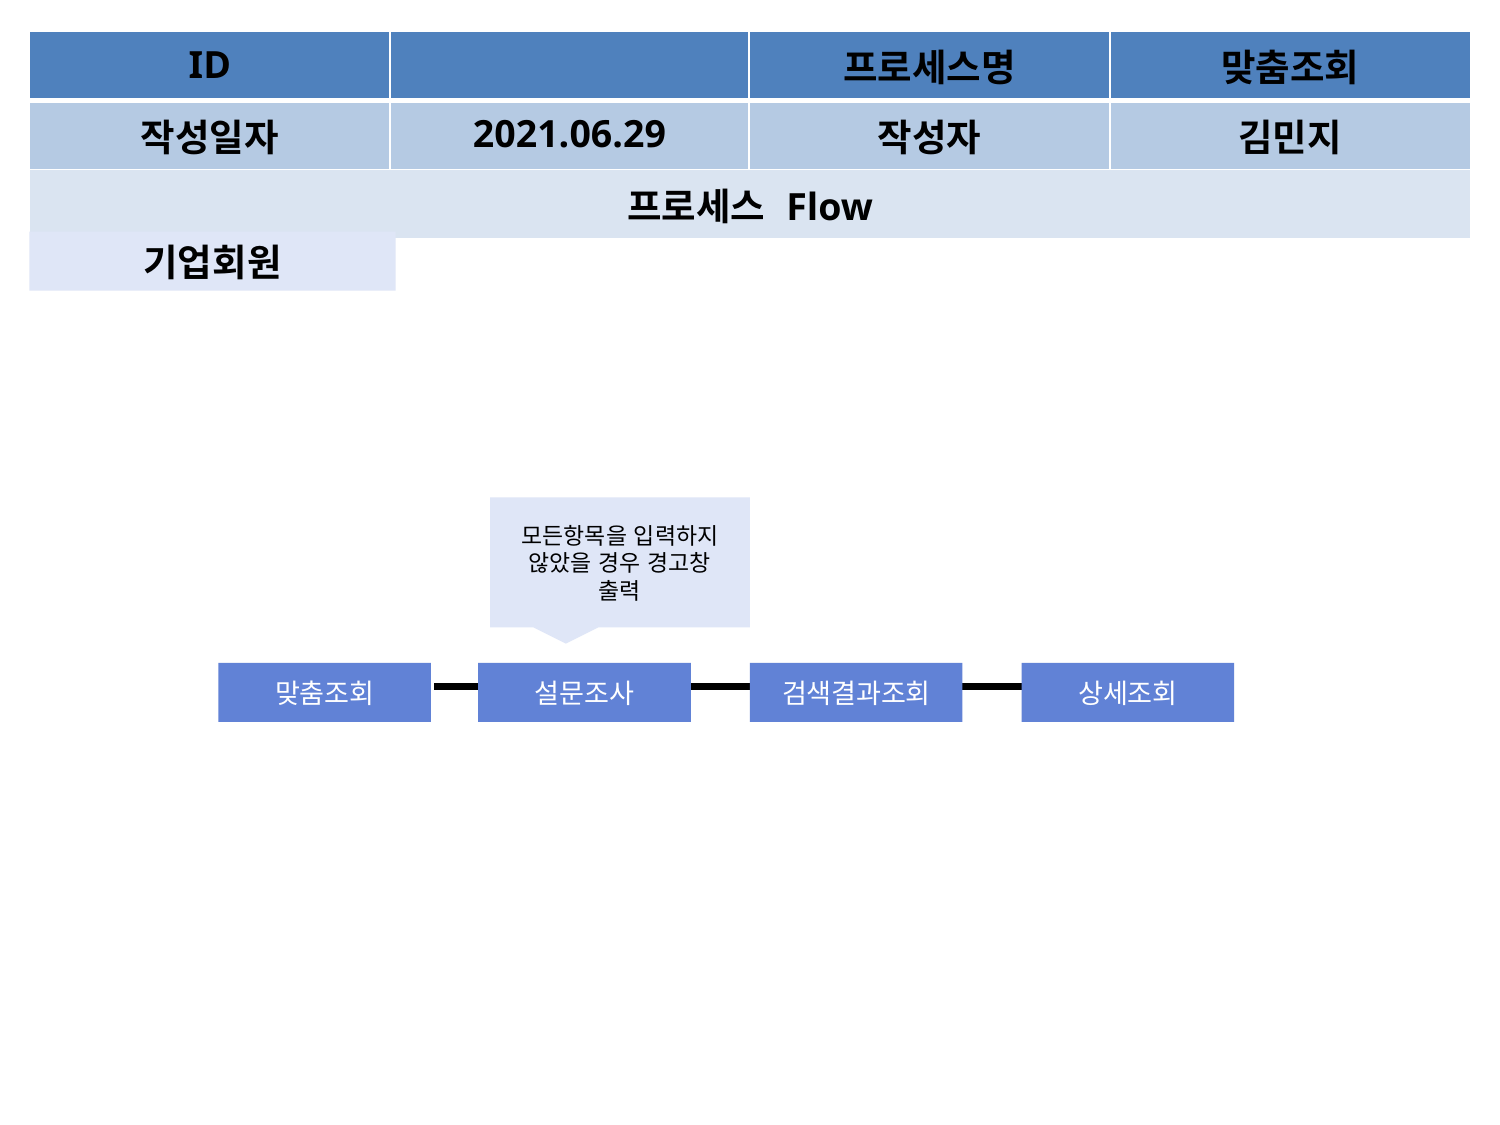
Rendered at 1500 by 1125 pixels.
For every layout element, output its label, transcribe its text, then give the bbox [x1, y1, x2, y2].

text_box 검색결과조회 [748, 661, 965, 685]
text_box 기업회원 [27, 230, 398, 293]
table_header 맞춤조회 [1111, 32, 1470, 98]
table_cell 프로세스 Flow [30, 170, 1470, 238]
text_box 상세조회 [1020, 661, 1236, 724]
table_cell 김민지 [1111, 103, 1470, 169]
text_box 검색결과조회 [748, 695, 965, 724]
table_cell 작성자 [750, 103, 1109, 169]
text_box 모든항목을 입력하지 않았을 경우 경고창 출력 [488, 495, 753, 646]
table_header ID [30, 32, 389, 98]
table_header [391, 32, 748, 98]
table_header 프로세스명 [750, 32, 1109, 98]
text_box 맞춤조회 [216, 661, 433, 724]
table_cell 작성일자 [30, 103, 389, 169]
table_cell 2021.06.29 [391, 103, 748, 169]
text_box 설문조사 [476, 695, 693, 724]
text_box 설문조사 [476, 661, 693, 685]
